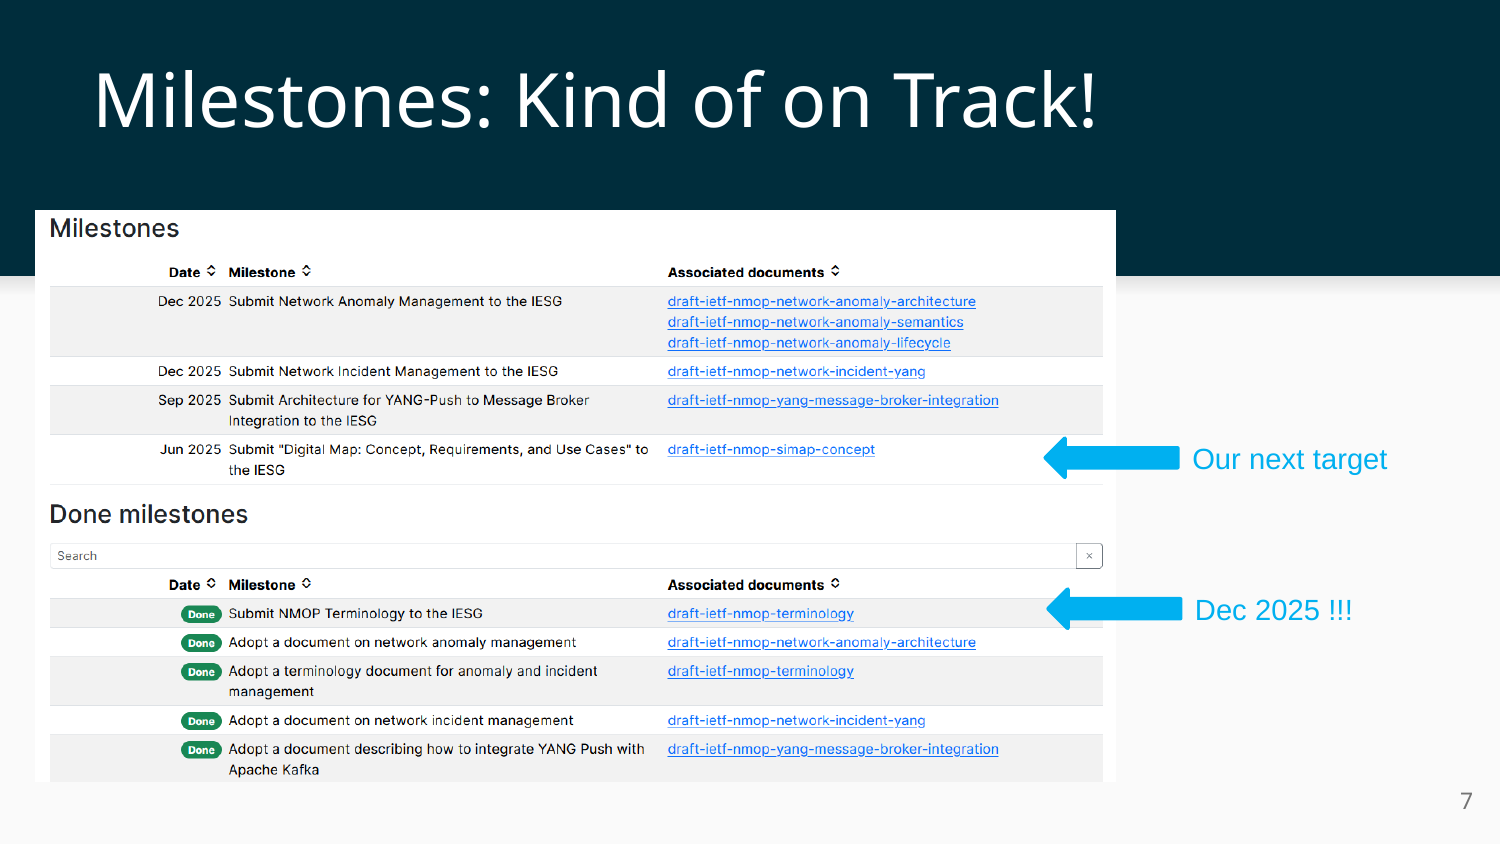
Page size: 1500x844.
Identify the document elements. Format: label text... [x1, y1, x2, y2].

text_box Our next target [1177, 432, 1431, 483]
picture [34, 211, 1116, 782]
text_box [1120, 446, 1180, 470]
text_box [1120, 596, 1183, 621]
slide_number 7 [1432, 775, 1489, 830]
title Milestones: Kind of on Track! [77, 35, 1427, 248]
text_box Dec 2025 !!! [1180, 583, 1465, 634]
